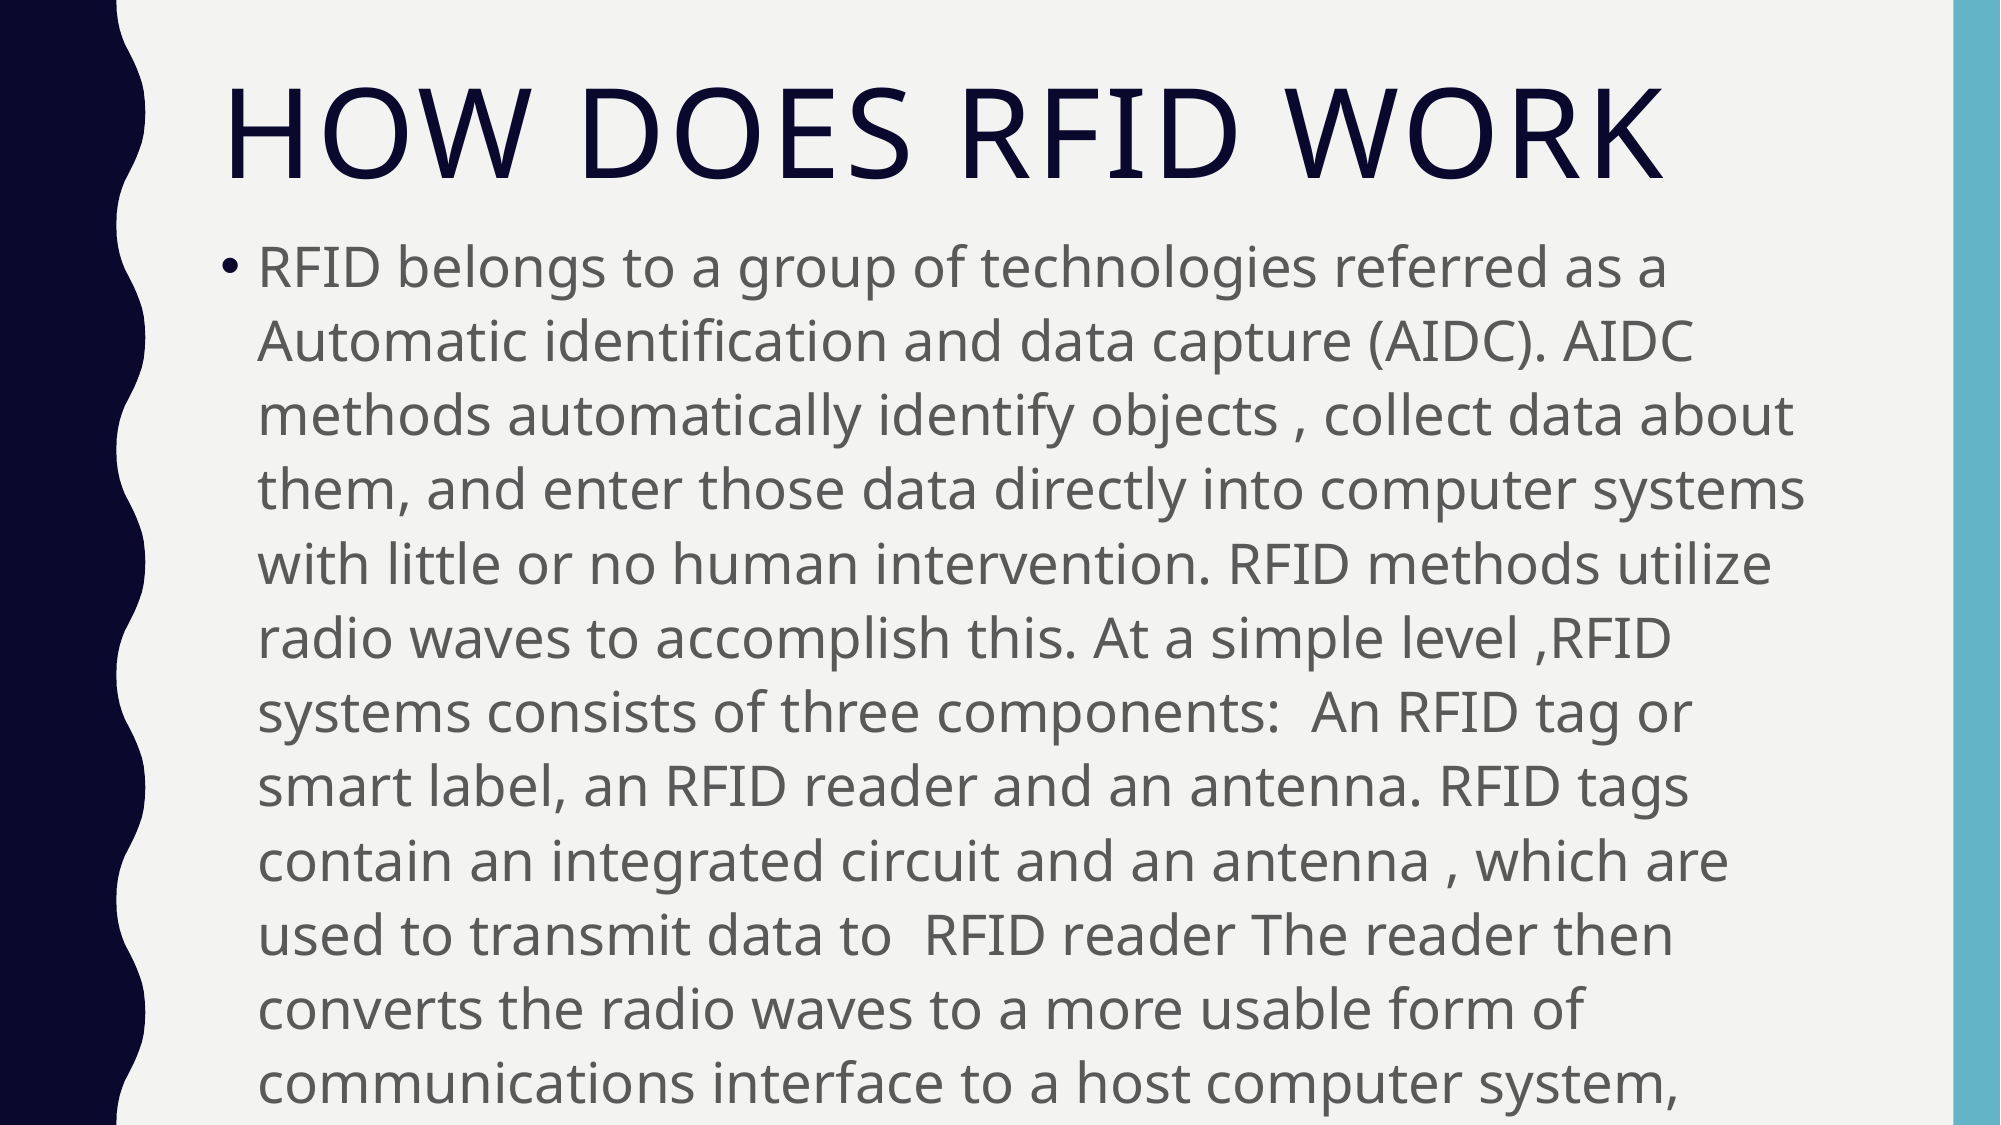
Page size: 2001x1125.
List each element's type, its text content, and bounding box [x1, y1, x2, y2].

title How does rfid work [205, 62, 1875, 216]
list RFID belongs to a group of technologies referred as a Automatic identification and data capture (AIDC). AIDC methods automatically identify objects , collect data about them, and enter those data directly into computer systems with little or no human intervention. RFID methods utilize radio waves to accomplish this. At a simple level ,RFID systems consists of three components: An RFID tag or smart label, an RFID reader and an antenna. RFID tags contain an integrated circuit and an antenna , which are used to transmit data to RFID reader The reader then converts the radio waves to a more usable form of communications interface to a host computer system, where the data can be stored in a database and analyzed at a later time [205, 216, 1875, 1125]
